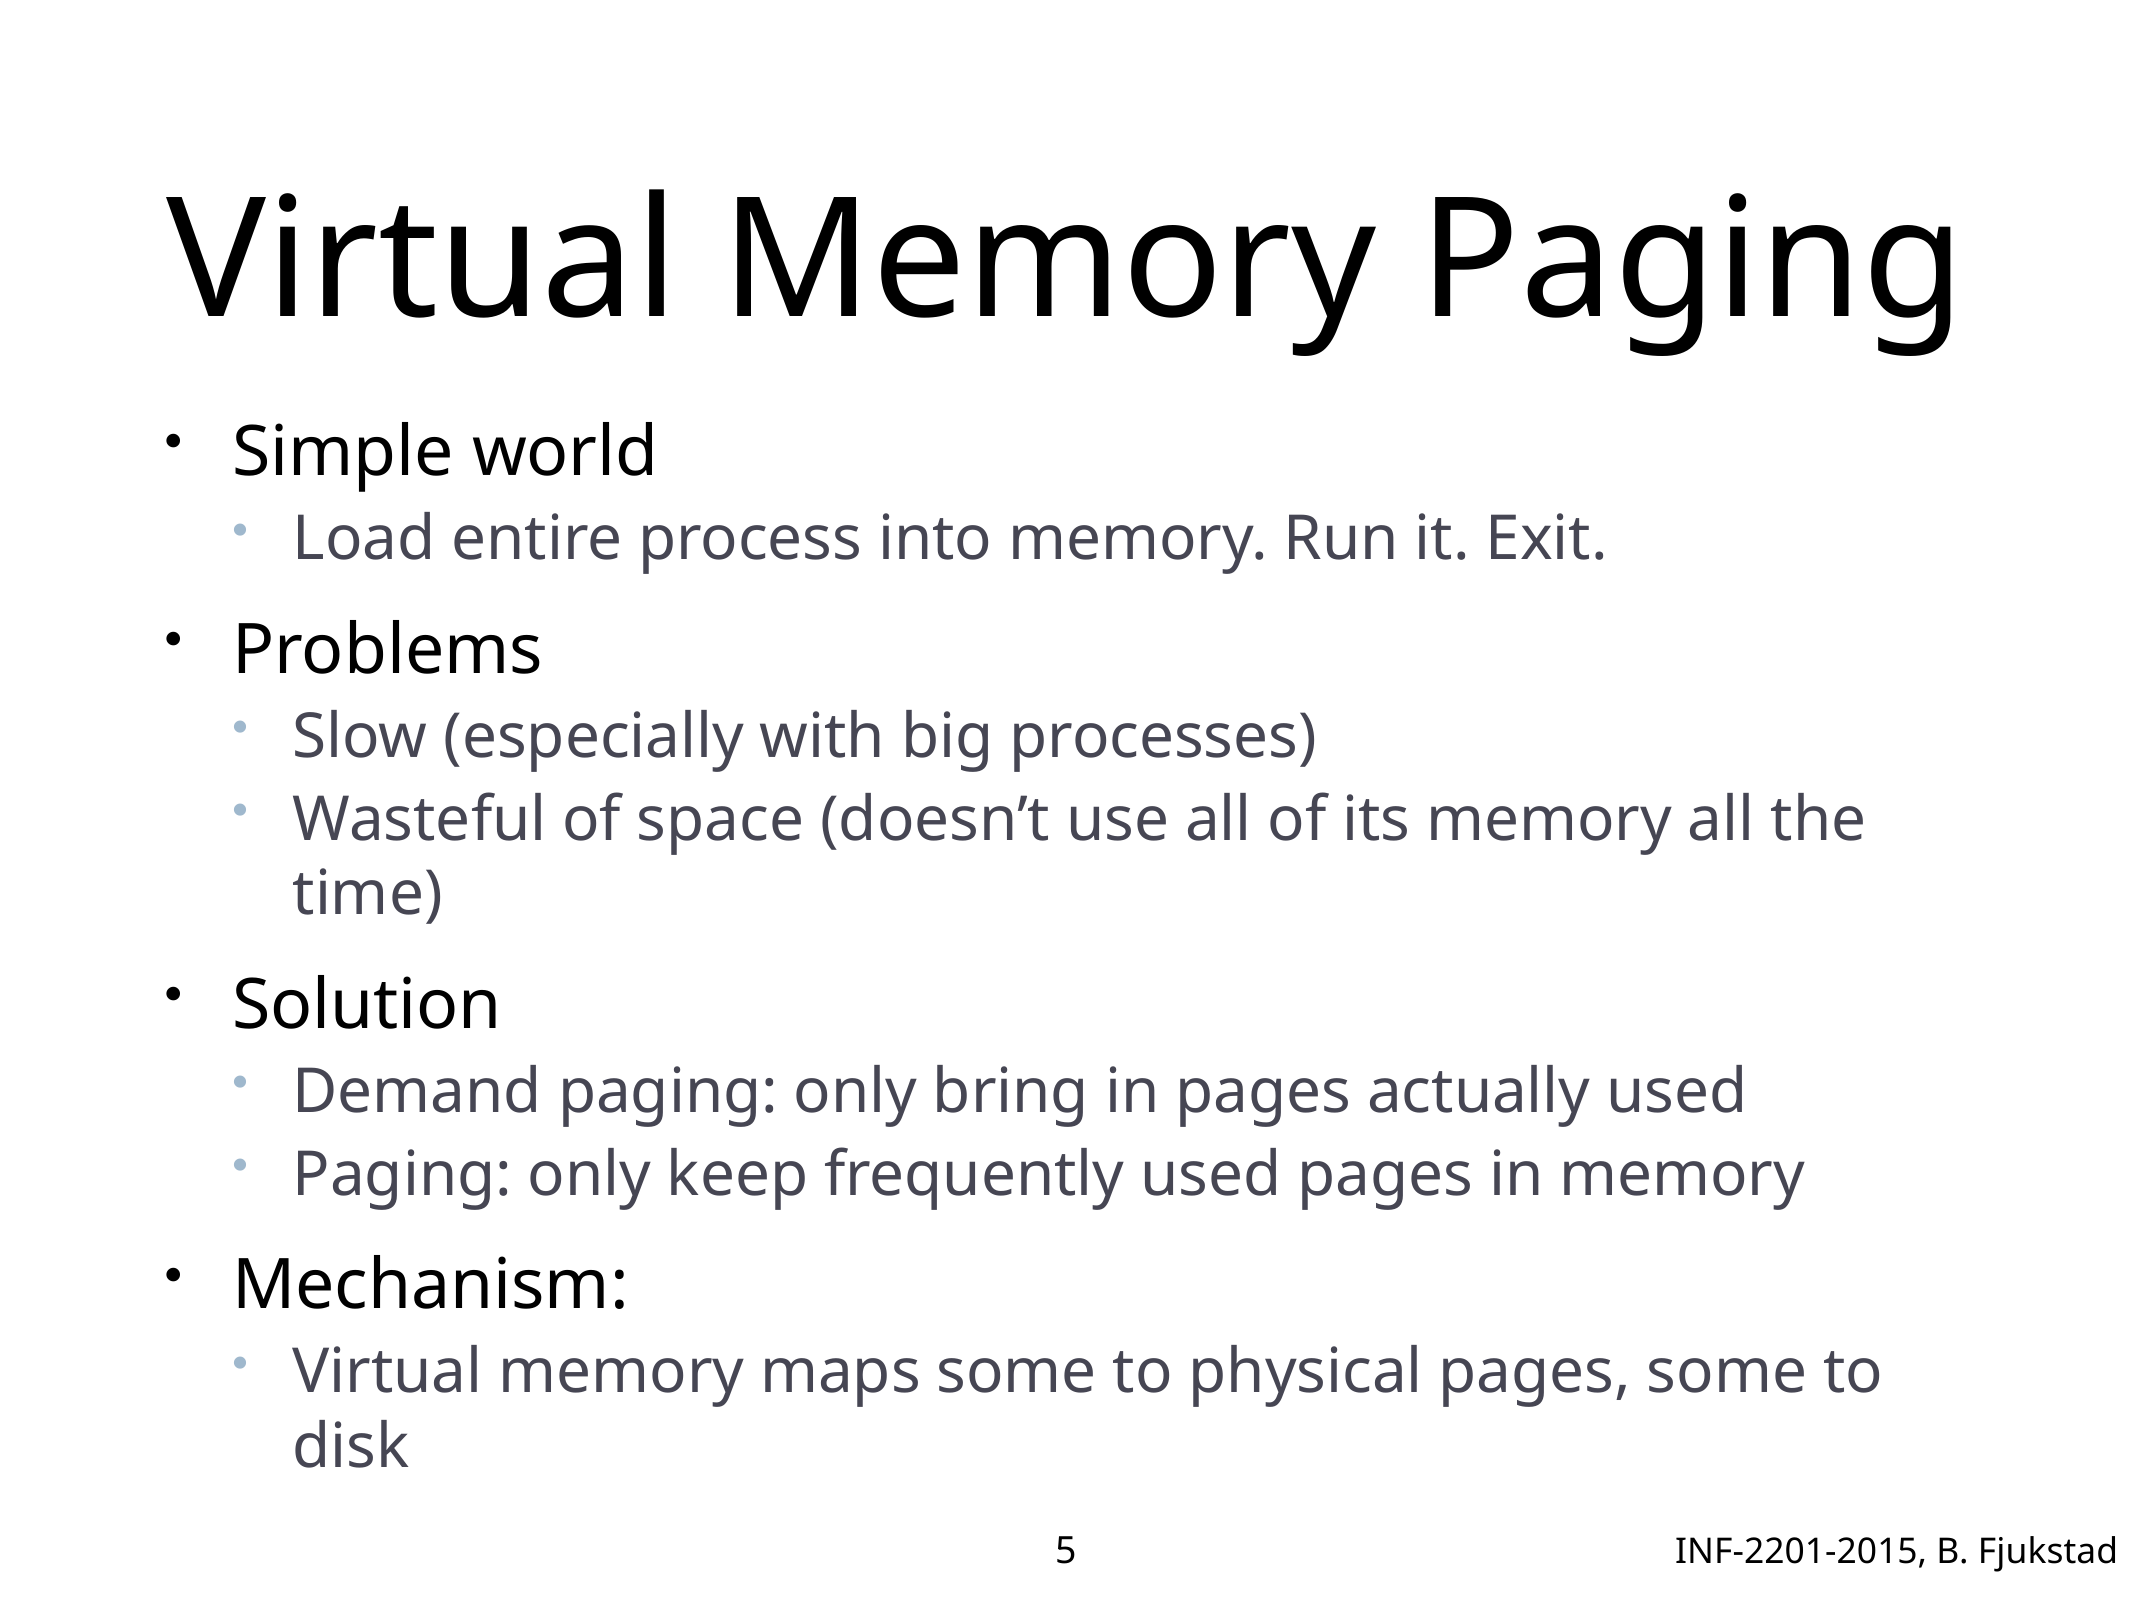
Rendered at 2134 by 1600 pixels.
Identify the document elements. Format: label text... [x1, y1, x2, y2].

title Virtual Memory Paging [155, 72, 1978, 426]
slide_number 5 [1034, 1517, 1097, 1581]
list Simple world Load entire process into memory. Run it. Exit. Problems Slow (especially with big processes) Wasteful of space (doesn’t use all of its memory all the time) Solution Demand paging: only bring in pages actually used Paging: only keep frequently used pages in memory Mechanism: Virtual memory maps some to physical pages, some to disk [155, 426, 1978, 1459]
